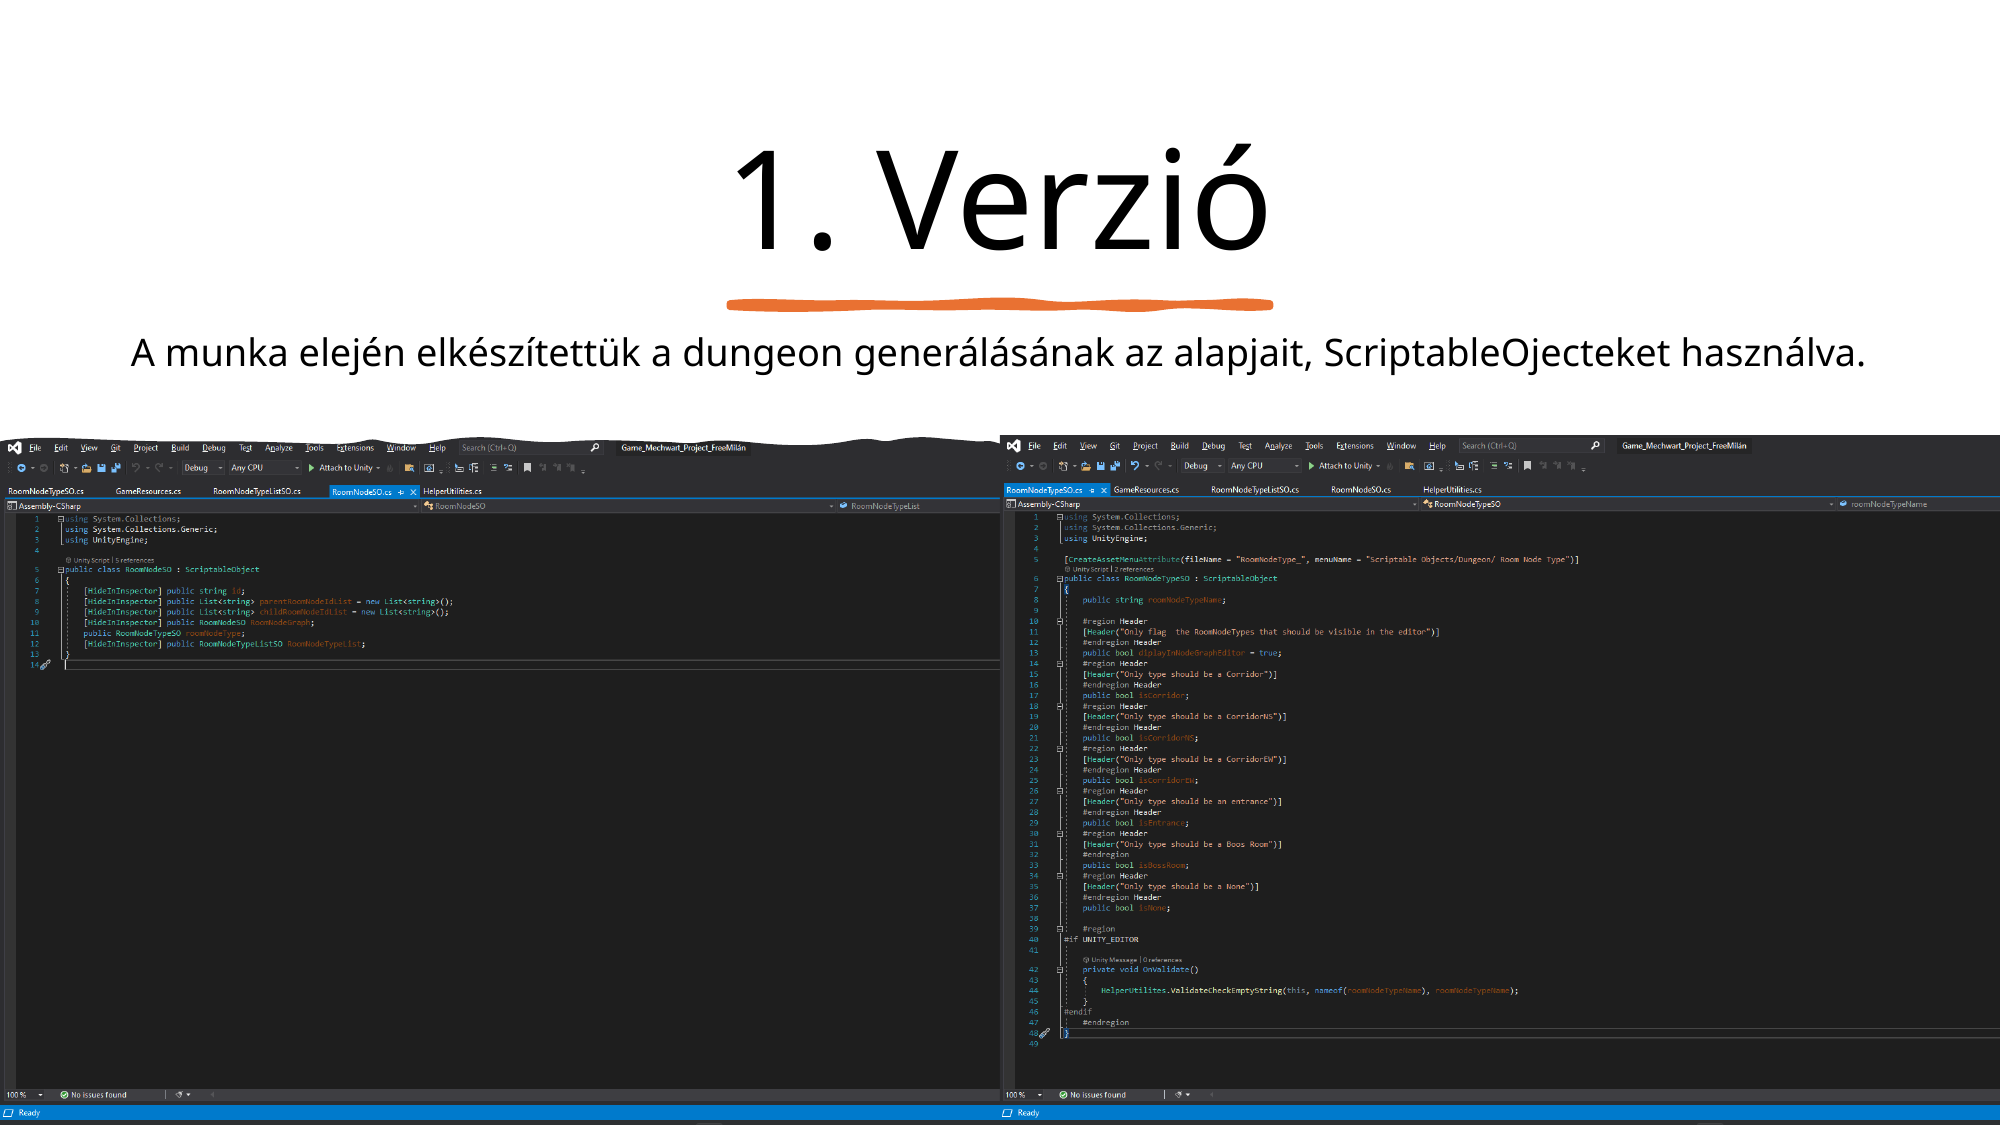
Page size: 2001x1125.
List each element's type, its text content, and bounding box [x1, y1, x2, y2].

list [999, 434, 2000, 1125]
picture [0, 436, 999, 1125]
list A munka elején elkészítettük a dungeon generálásának az alapjait, ScriptableOjecteket használva. [105, 308, 1895, 399]
text_box [0, 0, 2000, 436]
title 1. Verzió [105, 50, 1895, 287]
text_box [728, 299, 1272, 311]
